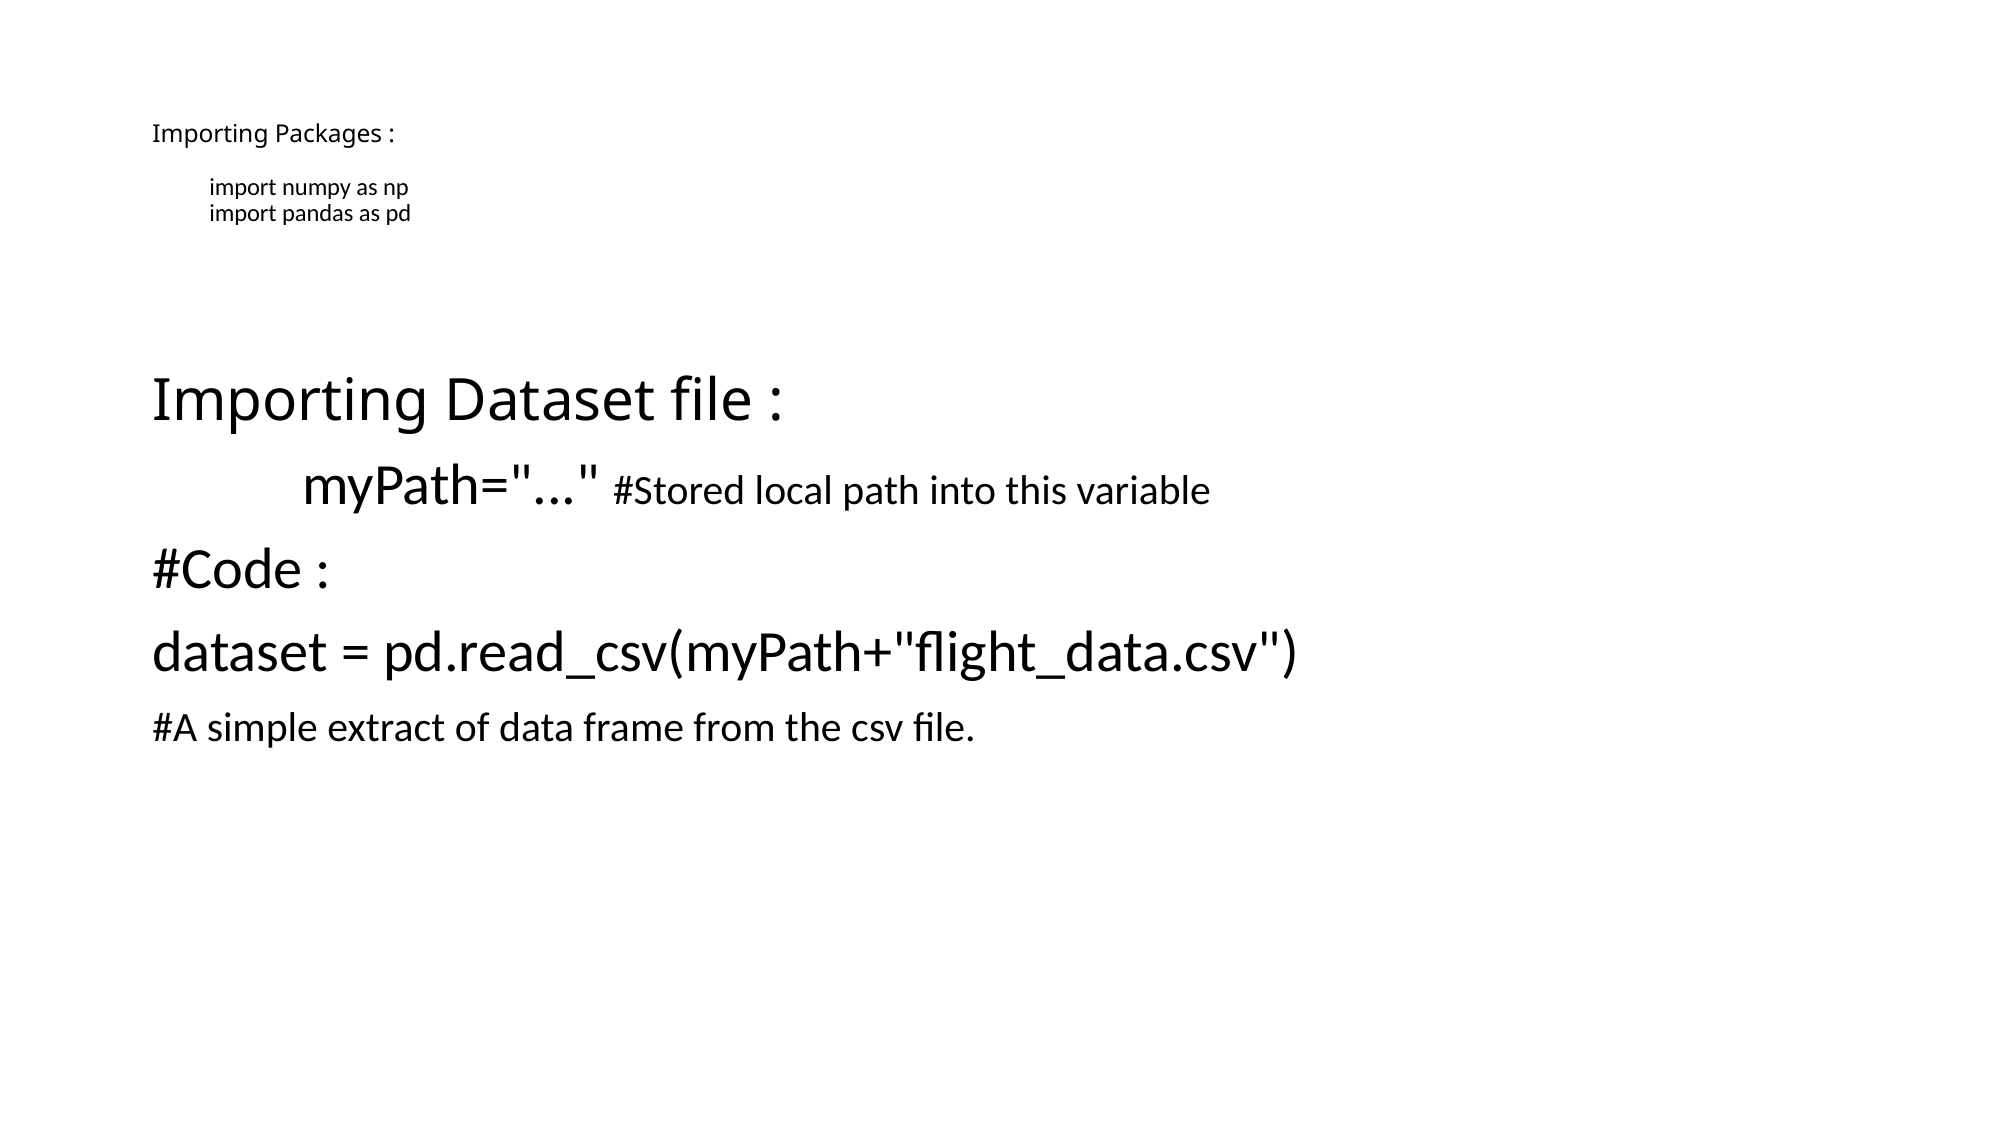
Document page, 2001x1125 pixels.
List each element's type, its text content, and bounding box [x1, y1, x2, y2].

list Importing Dataset file : myPath="..." #Stored local path into this variable #Code : dataset = pd.read_csv(myPath+"flight_data.csv") #A simple extract of data frame from the csv file. [137, 363, 1863, 1014]
title Importing Packages : import numpy as np import pandas as pd [137, 59, 1863, 278]
